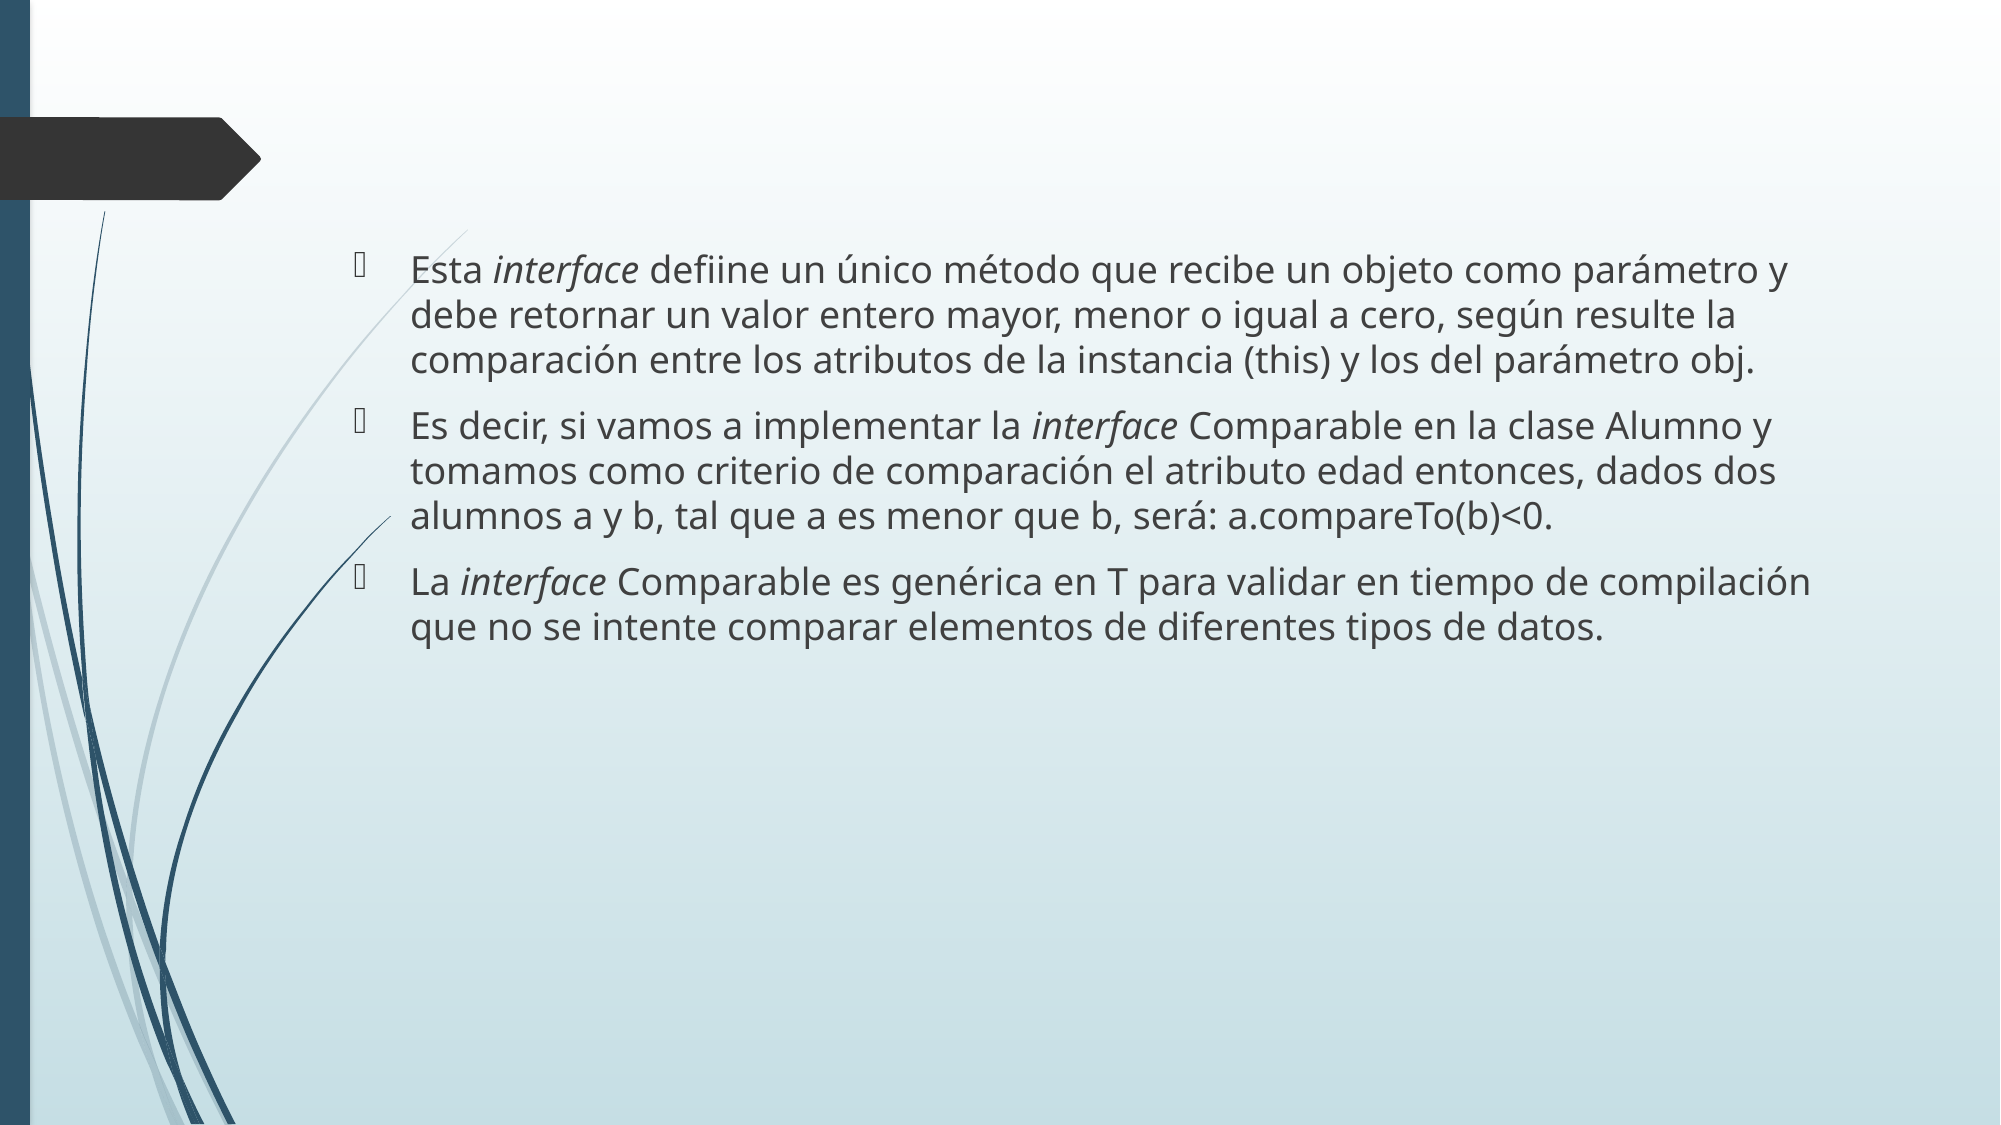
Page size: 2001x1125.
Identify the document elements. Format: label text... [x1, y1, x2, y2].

list Esta interface defiine un único método que recibe un objeto como parámetro y debe retornar un valor entero mayor, menor o igual a cero, según resulte la comparación entre los atributos de la instancia (this) y los del parámetro obj. Es decir, si vamos a implementar la interface Comparable en la clase Alumno y tomamos como criterio de comparación el atributo edad entonces, dados dos alumnos a y b, tal que a es menor que b, será: a.compareTo(b)<0. La interface Comparable es genérica en T para validar en tiempo de compilación que no se intente comparar elementos de diferentes tipos de datos. [338, 238, 1888, 970]
